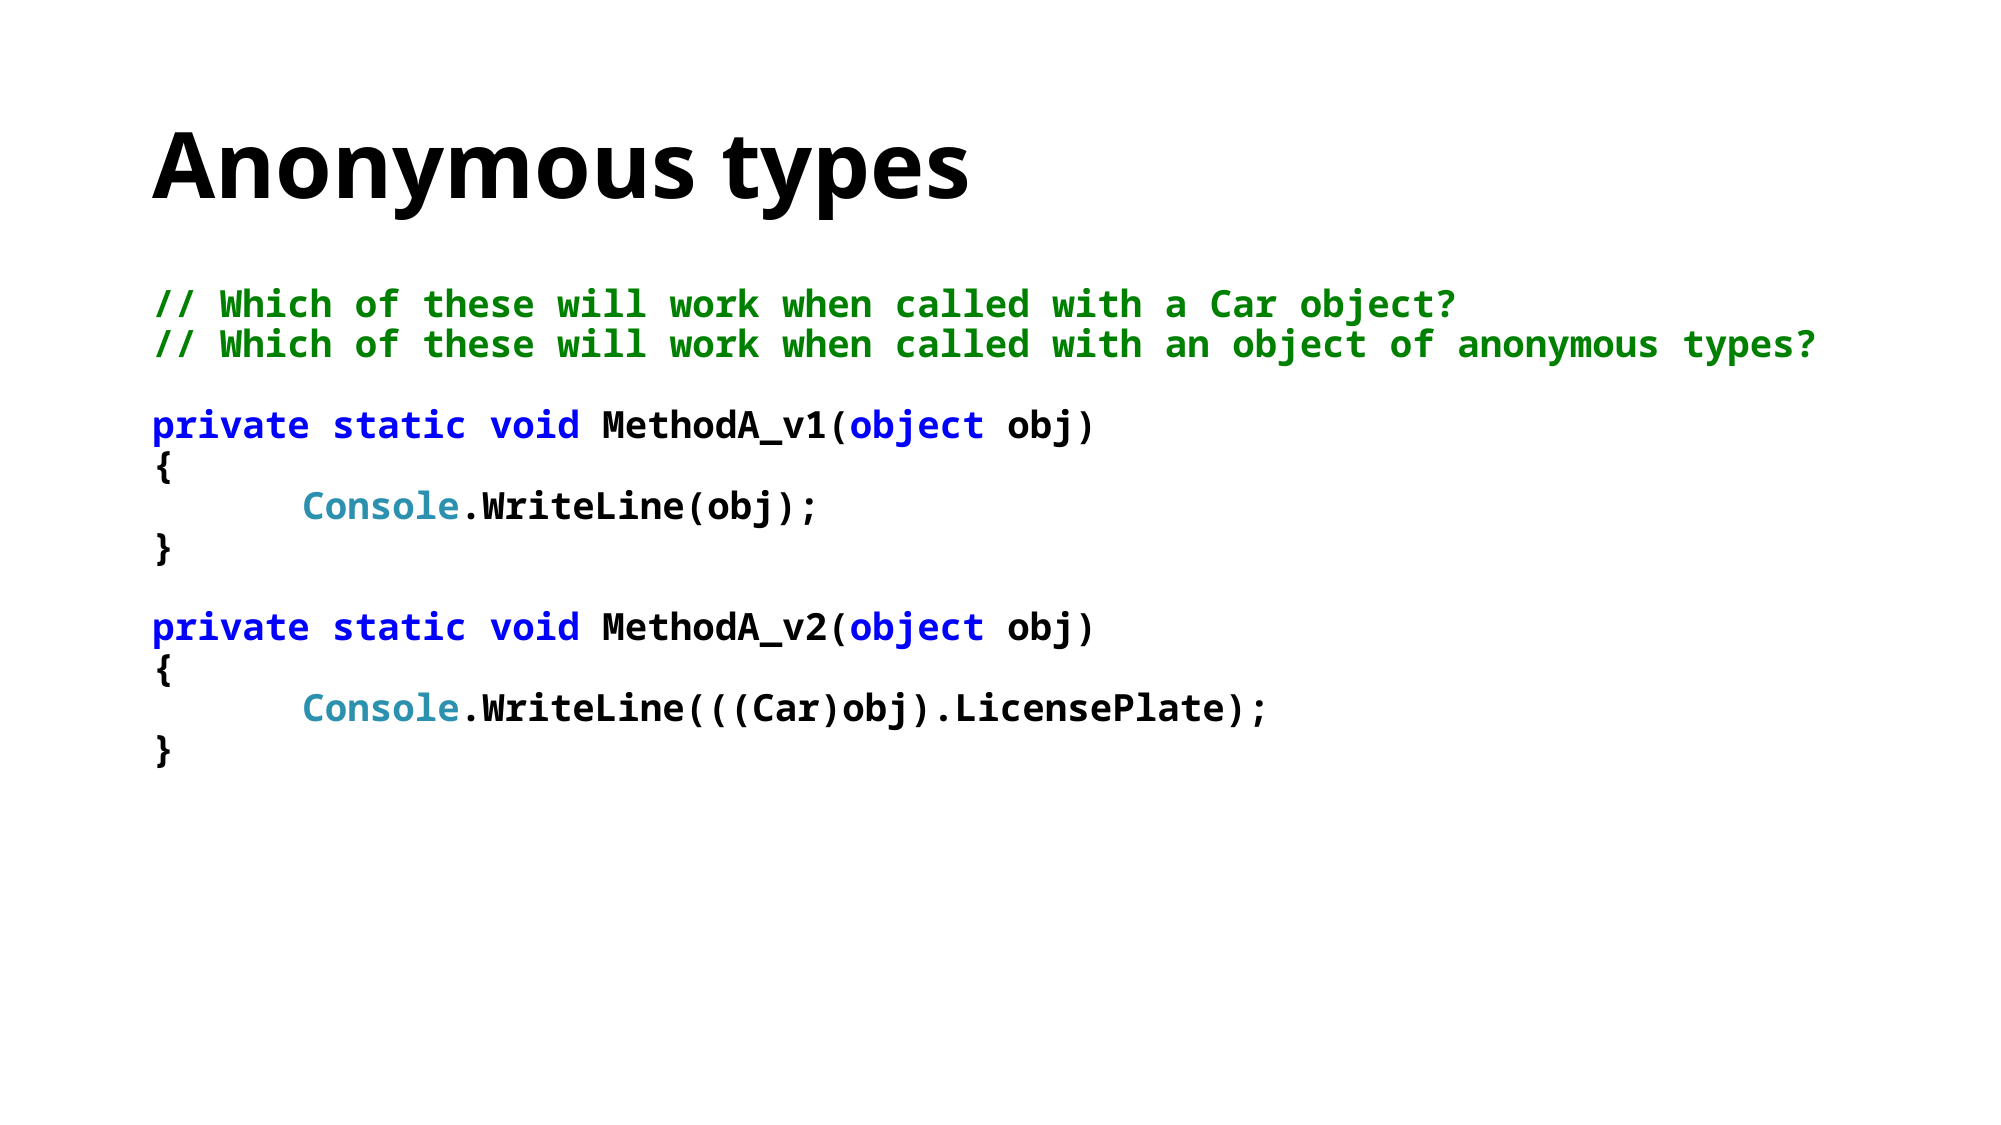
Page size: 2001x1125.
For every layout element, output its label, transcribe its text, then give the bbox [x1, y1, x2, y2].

title Anonymous types [137, 59, 1863, 277]
list // Which of these will work when called with a Car object? // Which of these will work when called with an object of anonymous types? private static void MethodA_v1(object obj) { Console.WriteLine(obj); } private static void MethodA_v2(object obj) { Console.WriteLine(((Car)obj).LicensePlate); } [137, 277, 1922, 1052]
